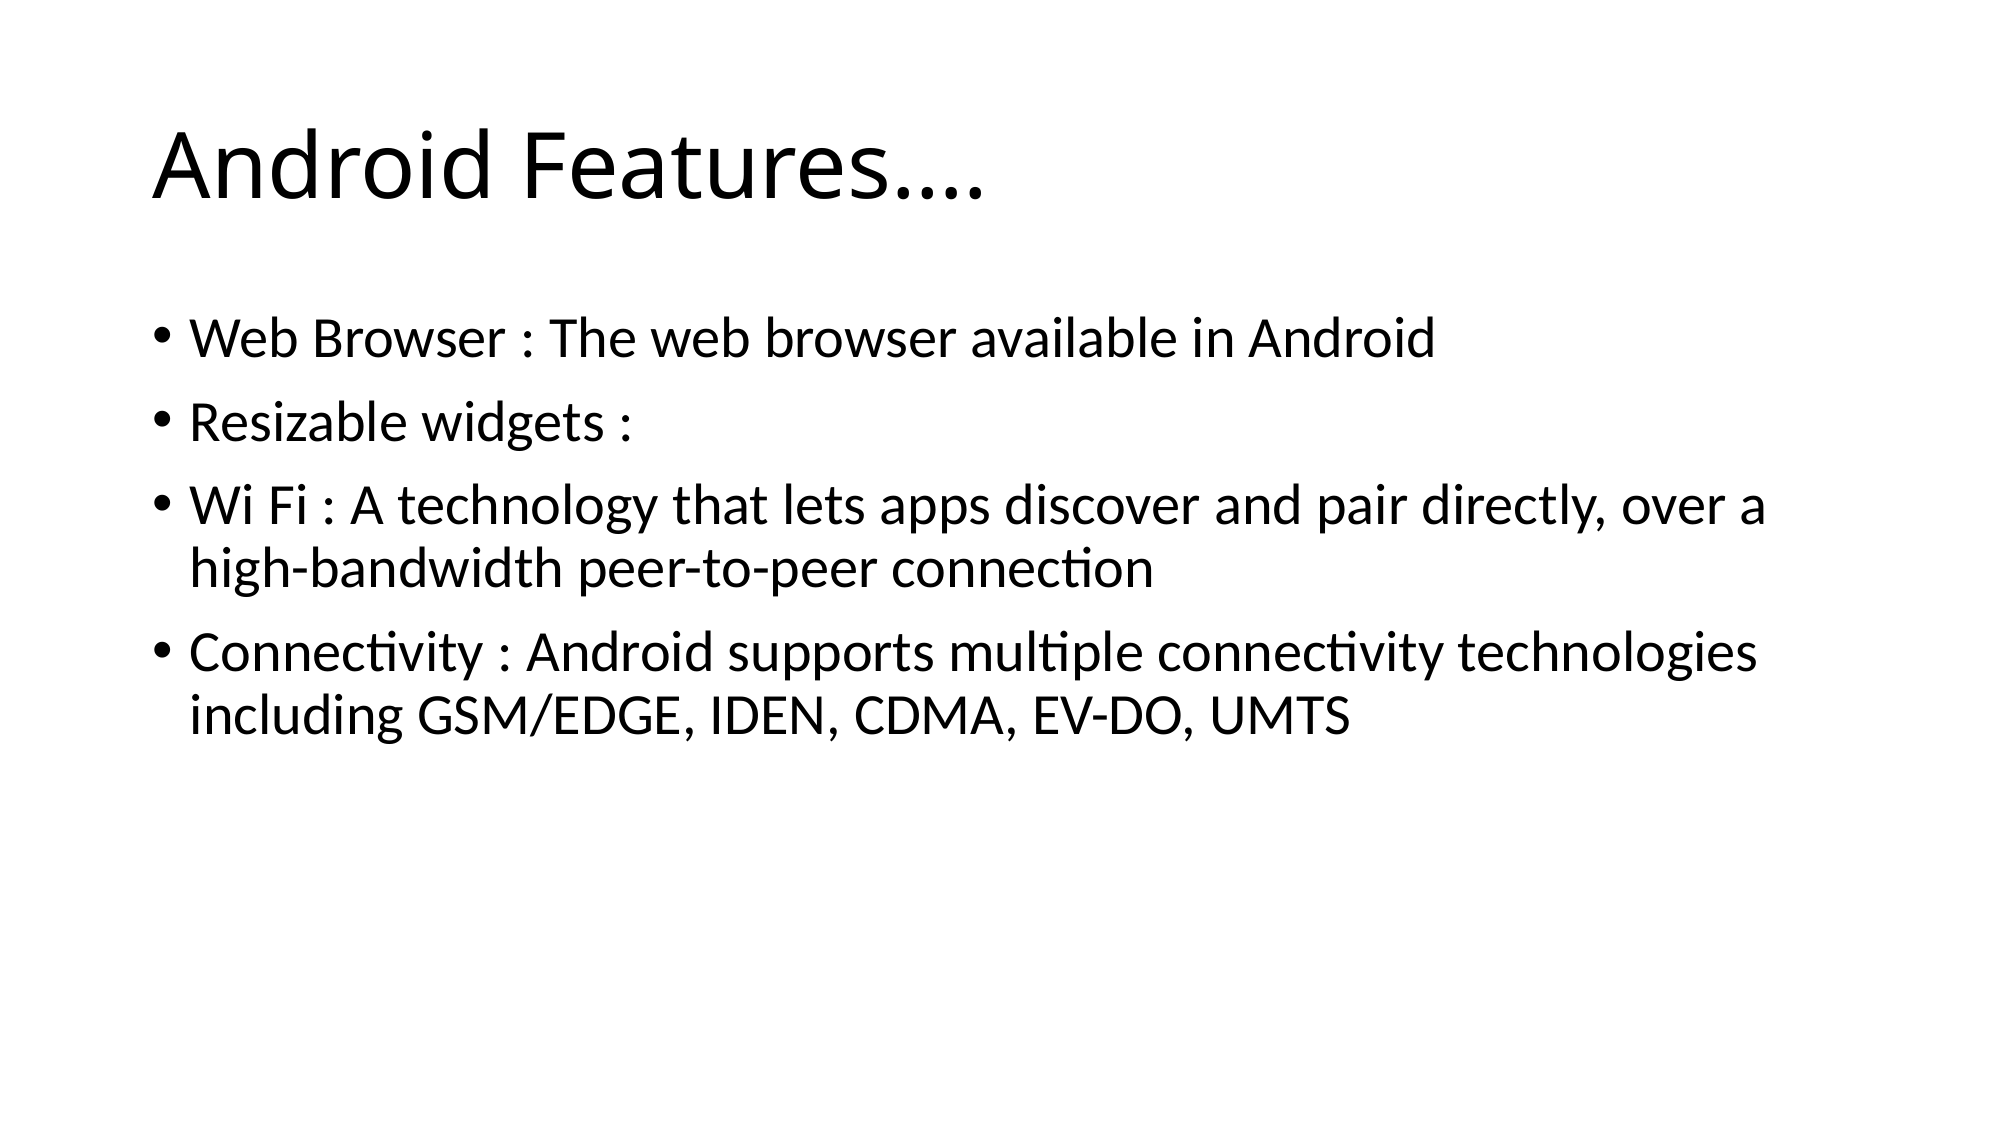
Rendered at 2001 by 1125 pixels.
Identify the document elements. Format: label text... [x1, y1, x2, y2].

list Web Browser : The web browser available in Android Resizable widgets : Wi Fi : A technology that lets apps discover and pair directly, over a high-bandwidth peer-to-peer connection Connectivity : Android supports multiple connectivity technologies including GSM/EDGE, IDEN, CDMA, EV-DO, UMTS [137, 299, 1863, 1014]
title Android Features…. [137, 59, 1863, 278]
